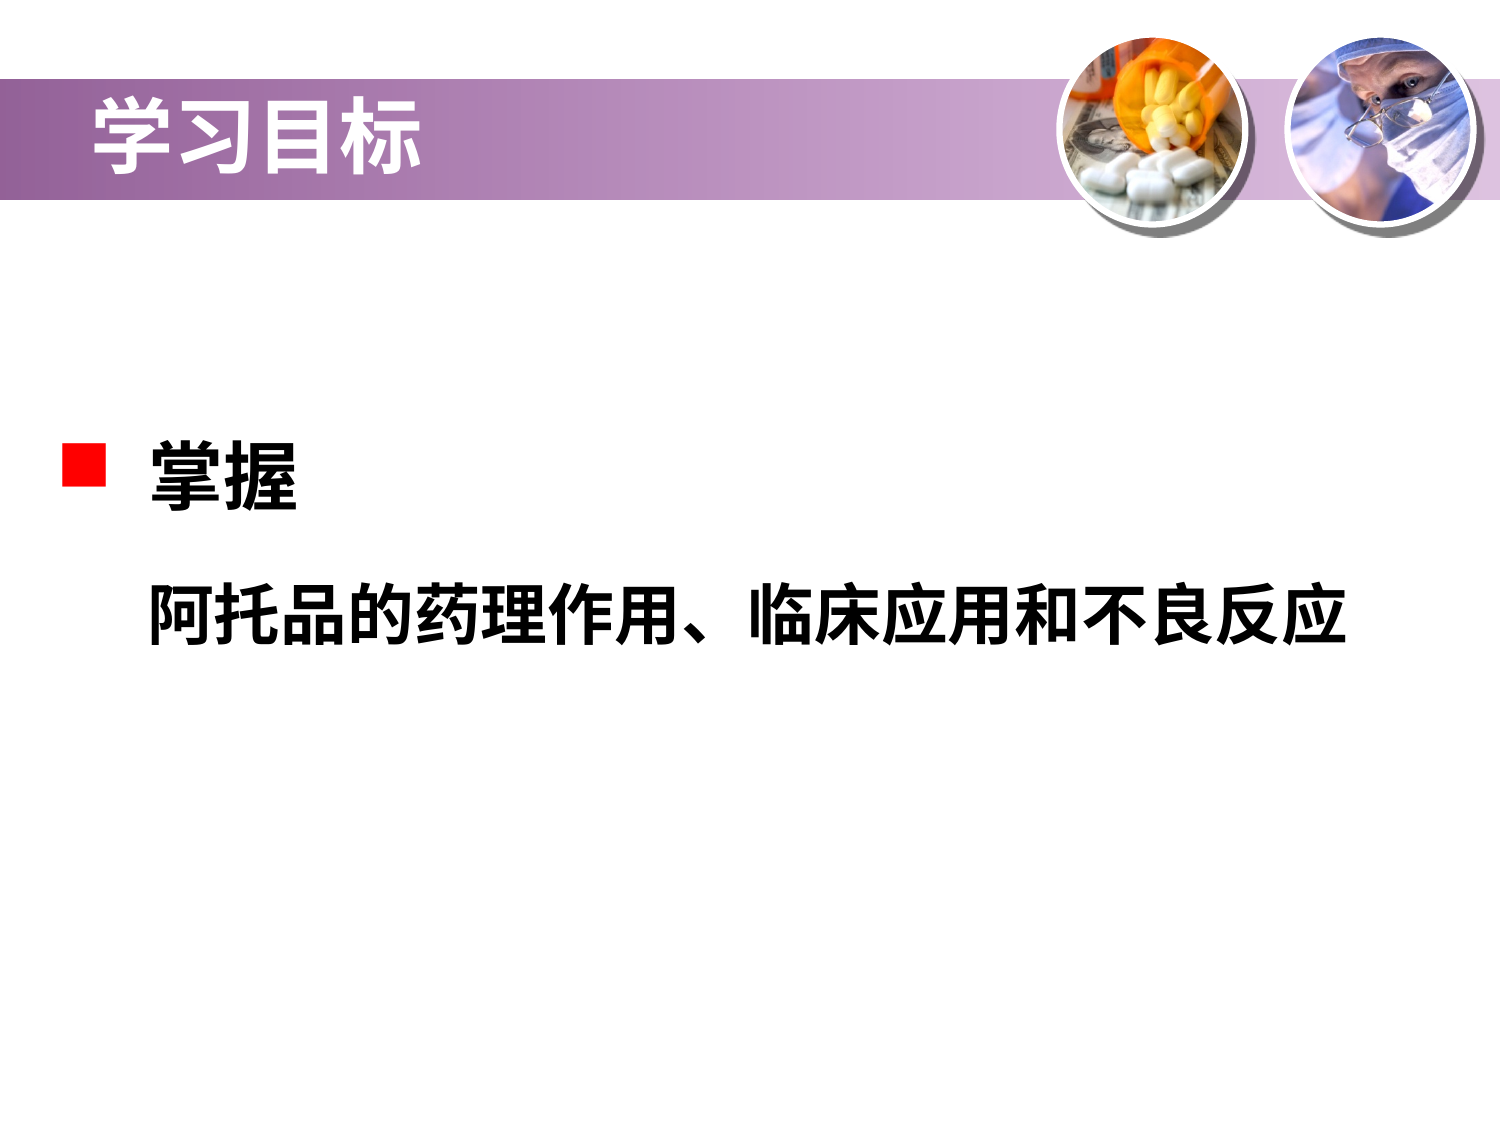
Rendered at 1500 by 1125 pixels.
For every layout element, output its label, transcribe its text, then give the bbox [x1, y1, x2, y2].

title 学习目标 [75, 40, 1050, 229]
picture [1063, 38, 1242, 221]
list 掌握 阿托品的药理作用、临床应用和不良反应 [41, 377, 1392, 1120]
picture [1291, 38, 1470, 221]
